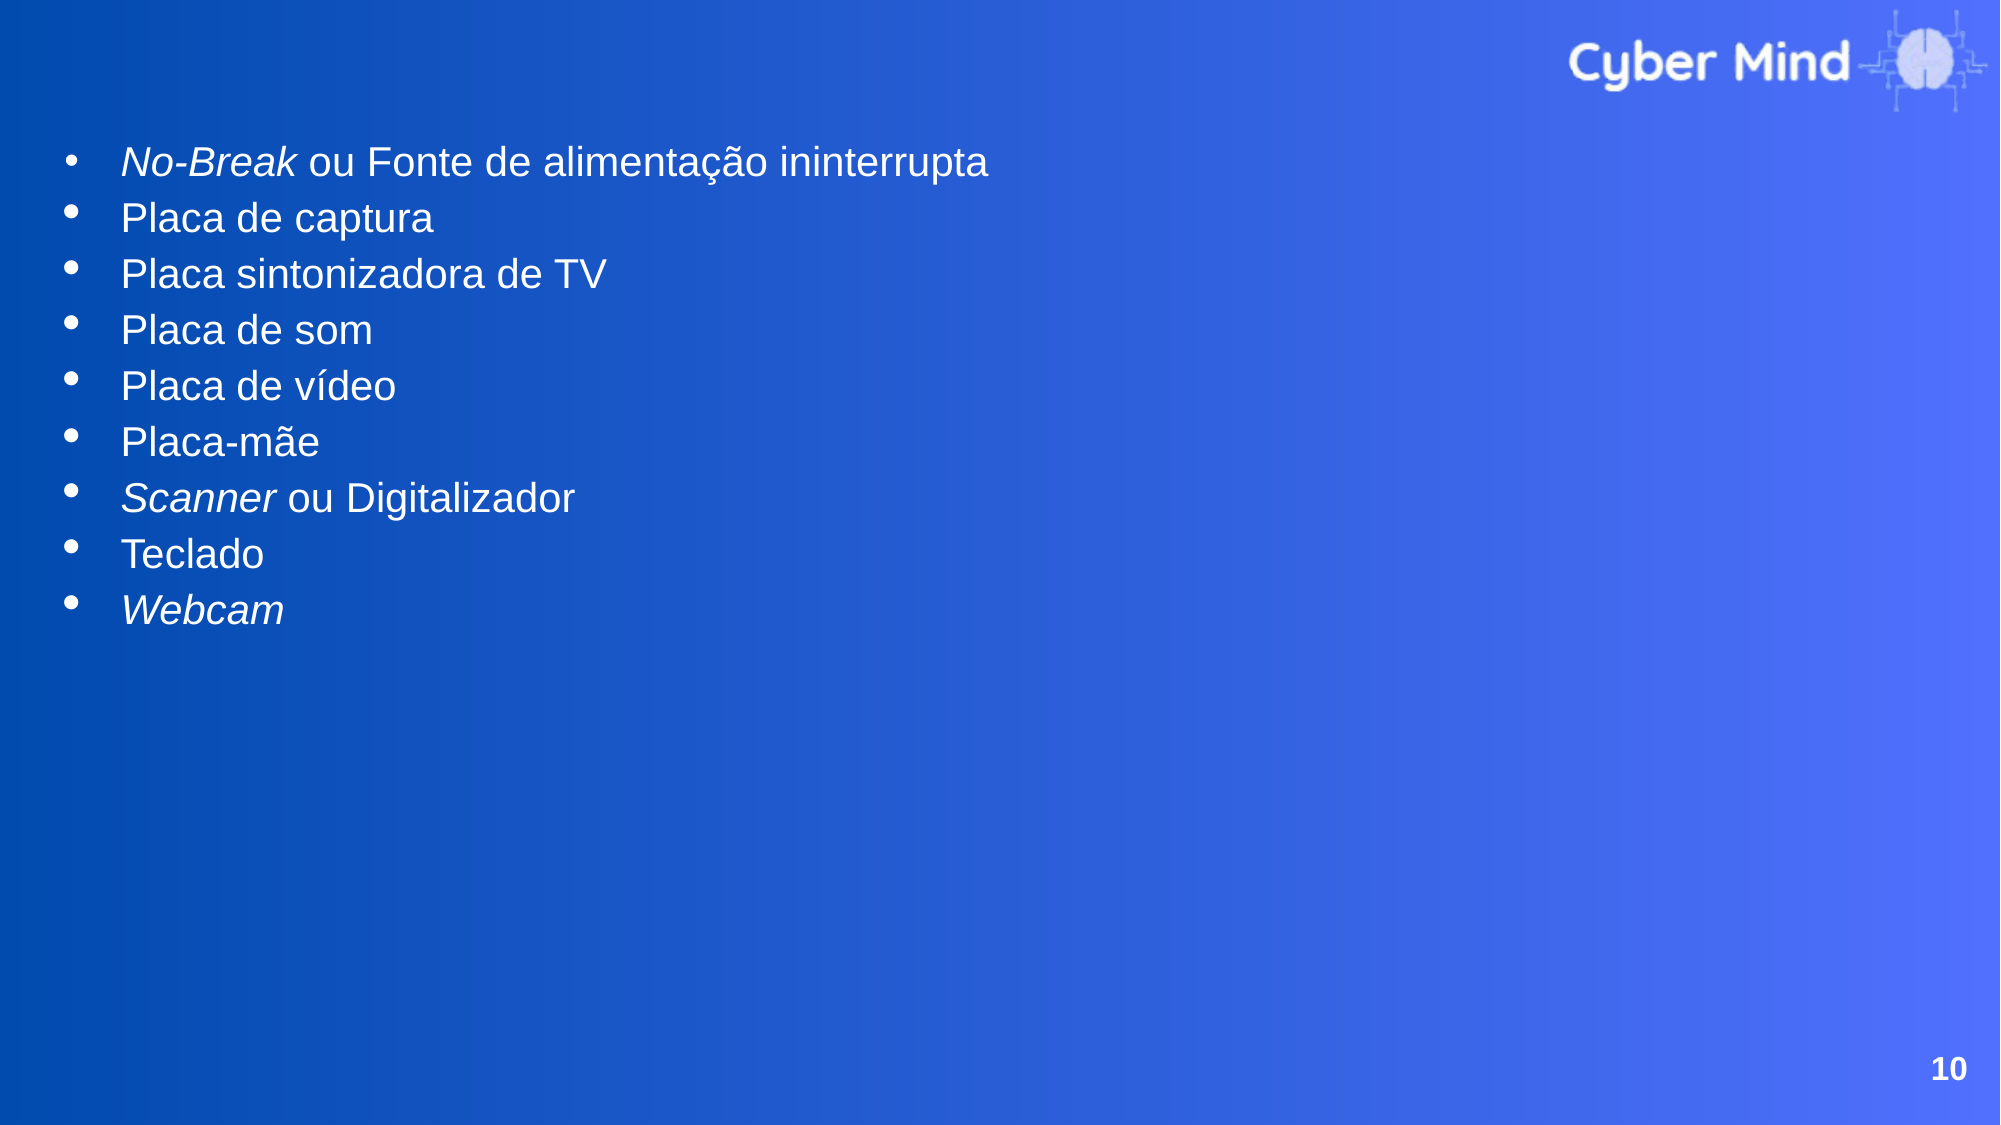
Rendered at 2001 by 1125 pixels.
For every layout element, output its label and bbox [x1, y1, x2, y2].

picture [1564, 6, 2000, 118]
list [0, 0, 2000, 1125]
